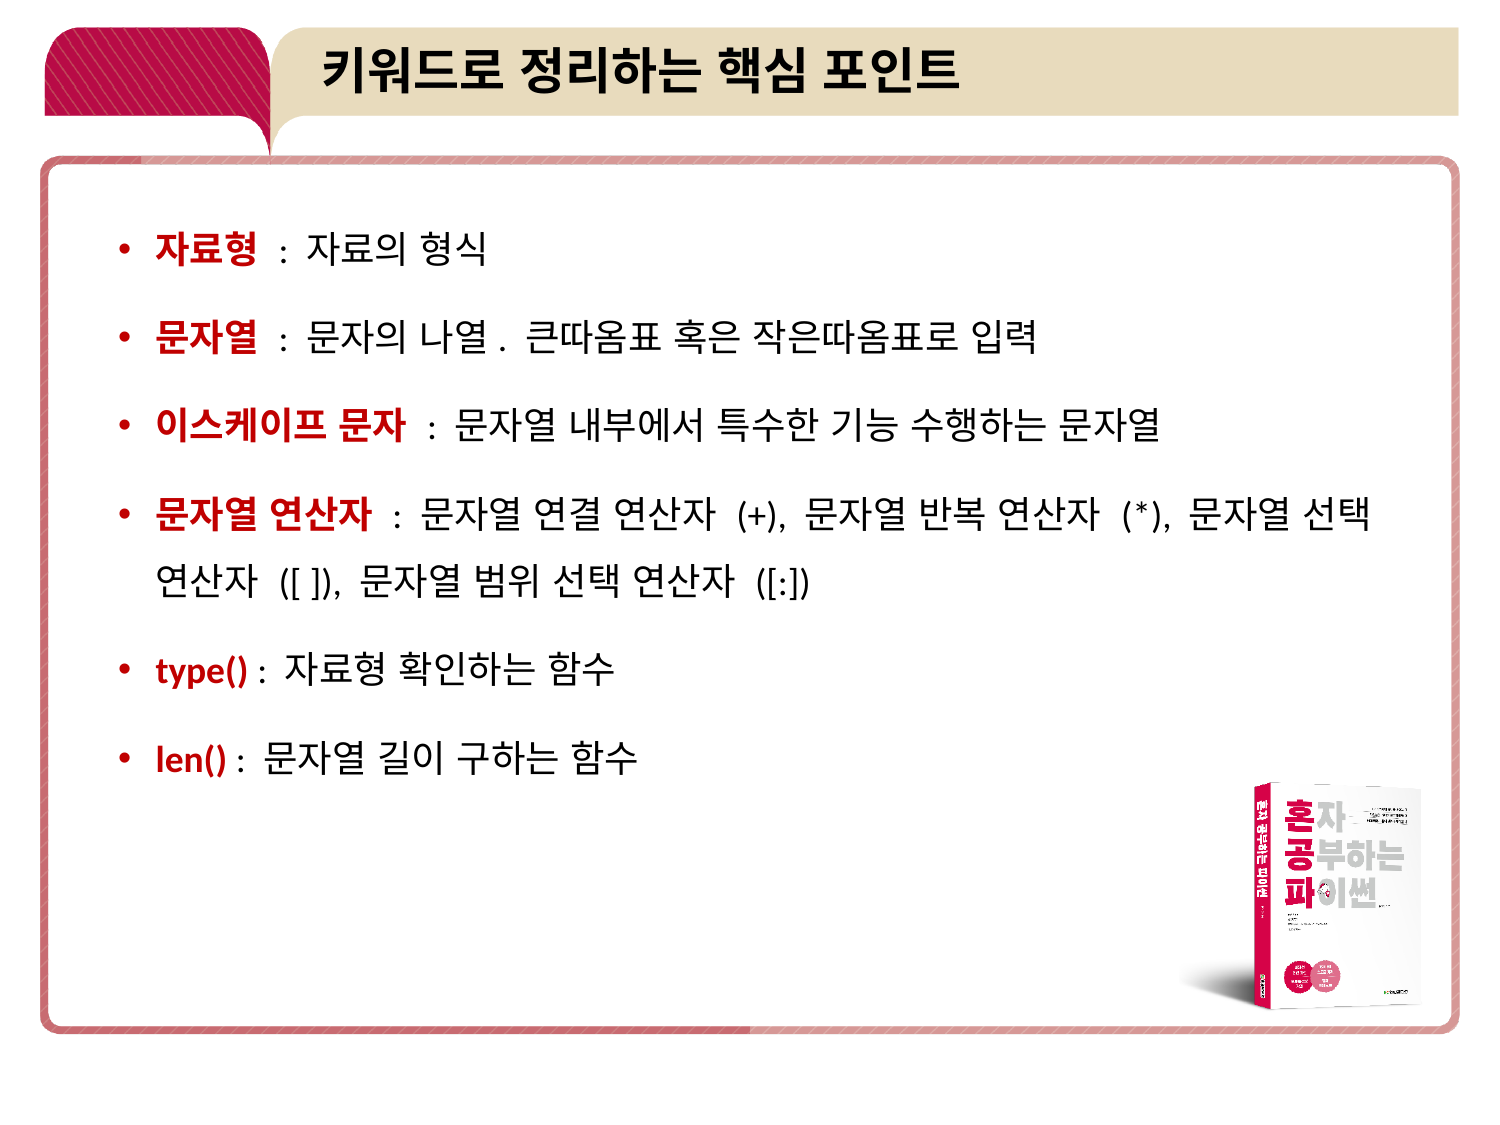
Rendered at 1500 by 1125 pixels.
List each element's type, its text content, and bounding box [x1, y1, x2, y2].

picture [0, 0, 1500, 1043]
title 키워드로 정리하는 핵심 포인트 [306, 42, 1385, 105]
list 자료형 : 자료의 형식 문자열 : 문자의 나열. 큰따옴표 혹은 작은따옴표로 입력 이스케이프 문자 : 문자열 내부에서 특수한 기능 수행하는 문자열 문자열 연산자 : 문자열 연결 연산자 (+), 문자열 반복 연산자 (*), 문자열 선택 연산자 ([ ]), 문자열 범위 선택 연산자 ([:]) type() : 자료형 확인하는 함수 len() : 문자열 길이 구하는 함수 [103, 195, 1397, 1014]
